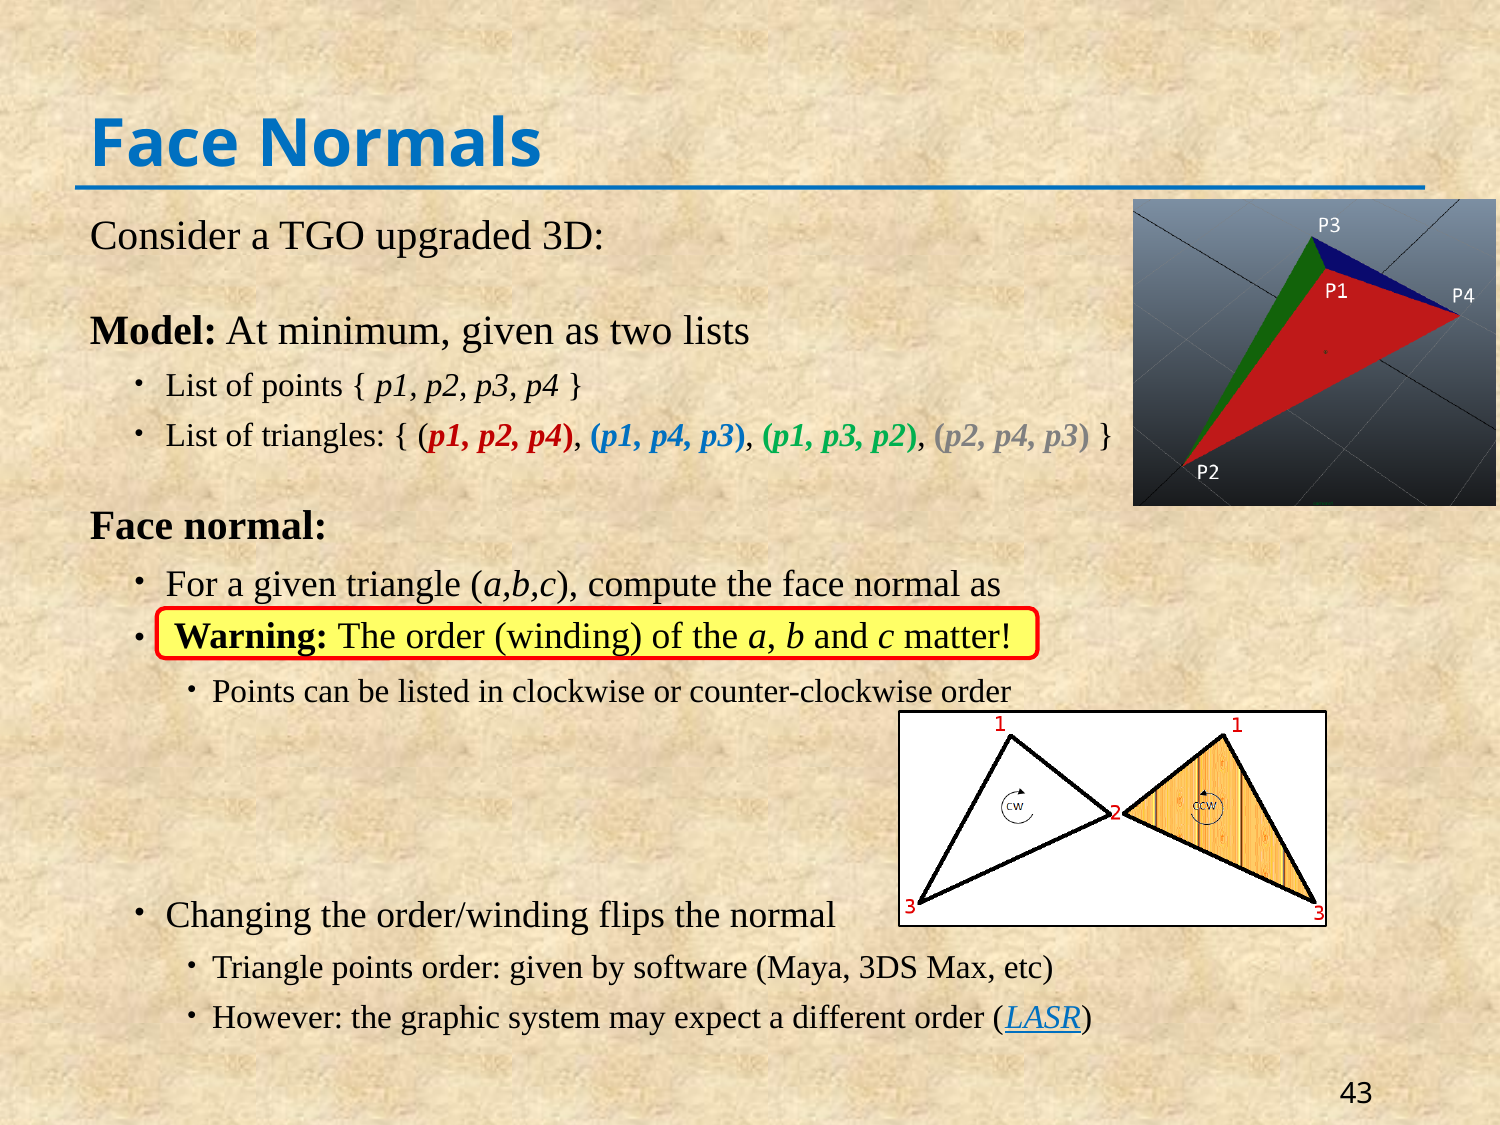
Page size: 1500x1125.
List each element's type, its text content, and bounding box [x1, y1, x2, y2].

text_box Warning: The order (winding) of the a, b and c matter! [155, 606, 1040, 660]
slide_number 43 [1325, 1066, 1425, 1125]
title Face Normals [75, 24, 1488, 188]
picture [0, 0, 1500, 1125]
